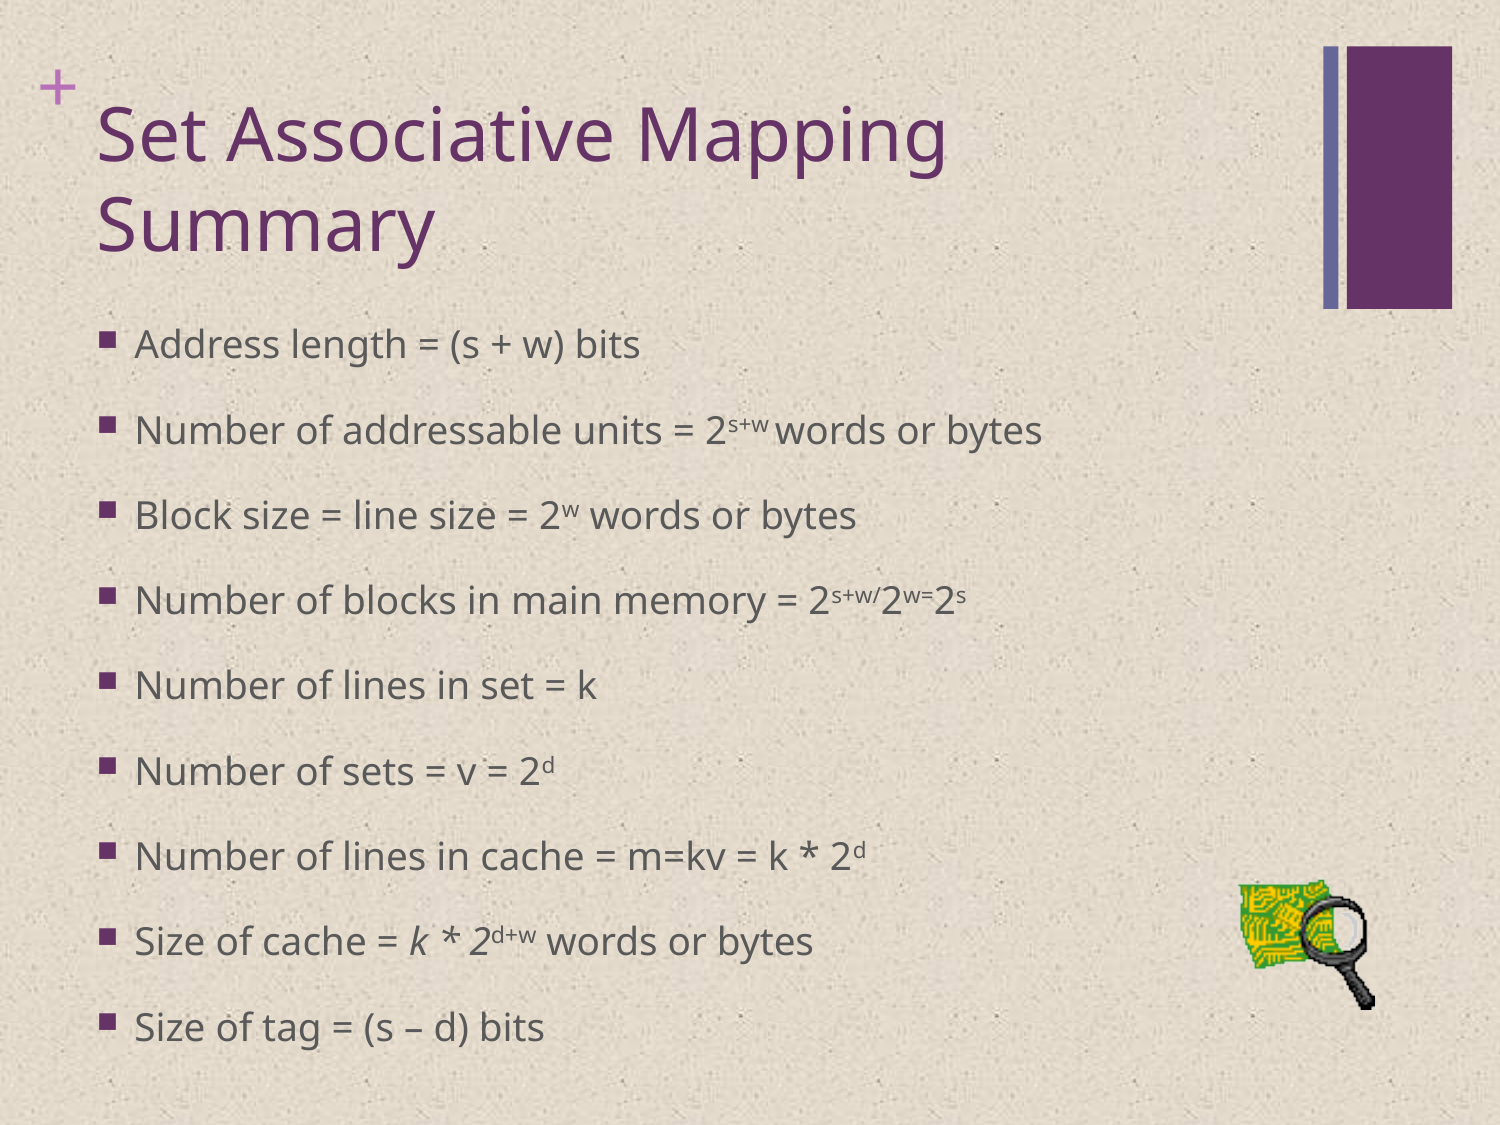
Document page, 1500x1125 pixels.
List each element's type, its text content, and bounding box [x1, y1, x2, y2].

title Set Associative Mapping Summary [81, 79, 1322, 263]
picture [0, 0, 1500, 1125]
list Address length = (s + w) bits Number of addressable units = 2s+w words or bytes Block size = line size = 2w words or bytes Number of blocks in main memory = 2s+w/2w=2s Number of lines in set = k Number of sets = v = 2d Number of lines in cache = m=kv = k * 2d Size of cache = k * 2d+w words or bytes Size of tag = (s – d) bits [81, 312, 1322, 1063]
